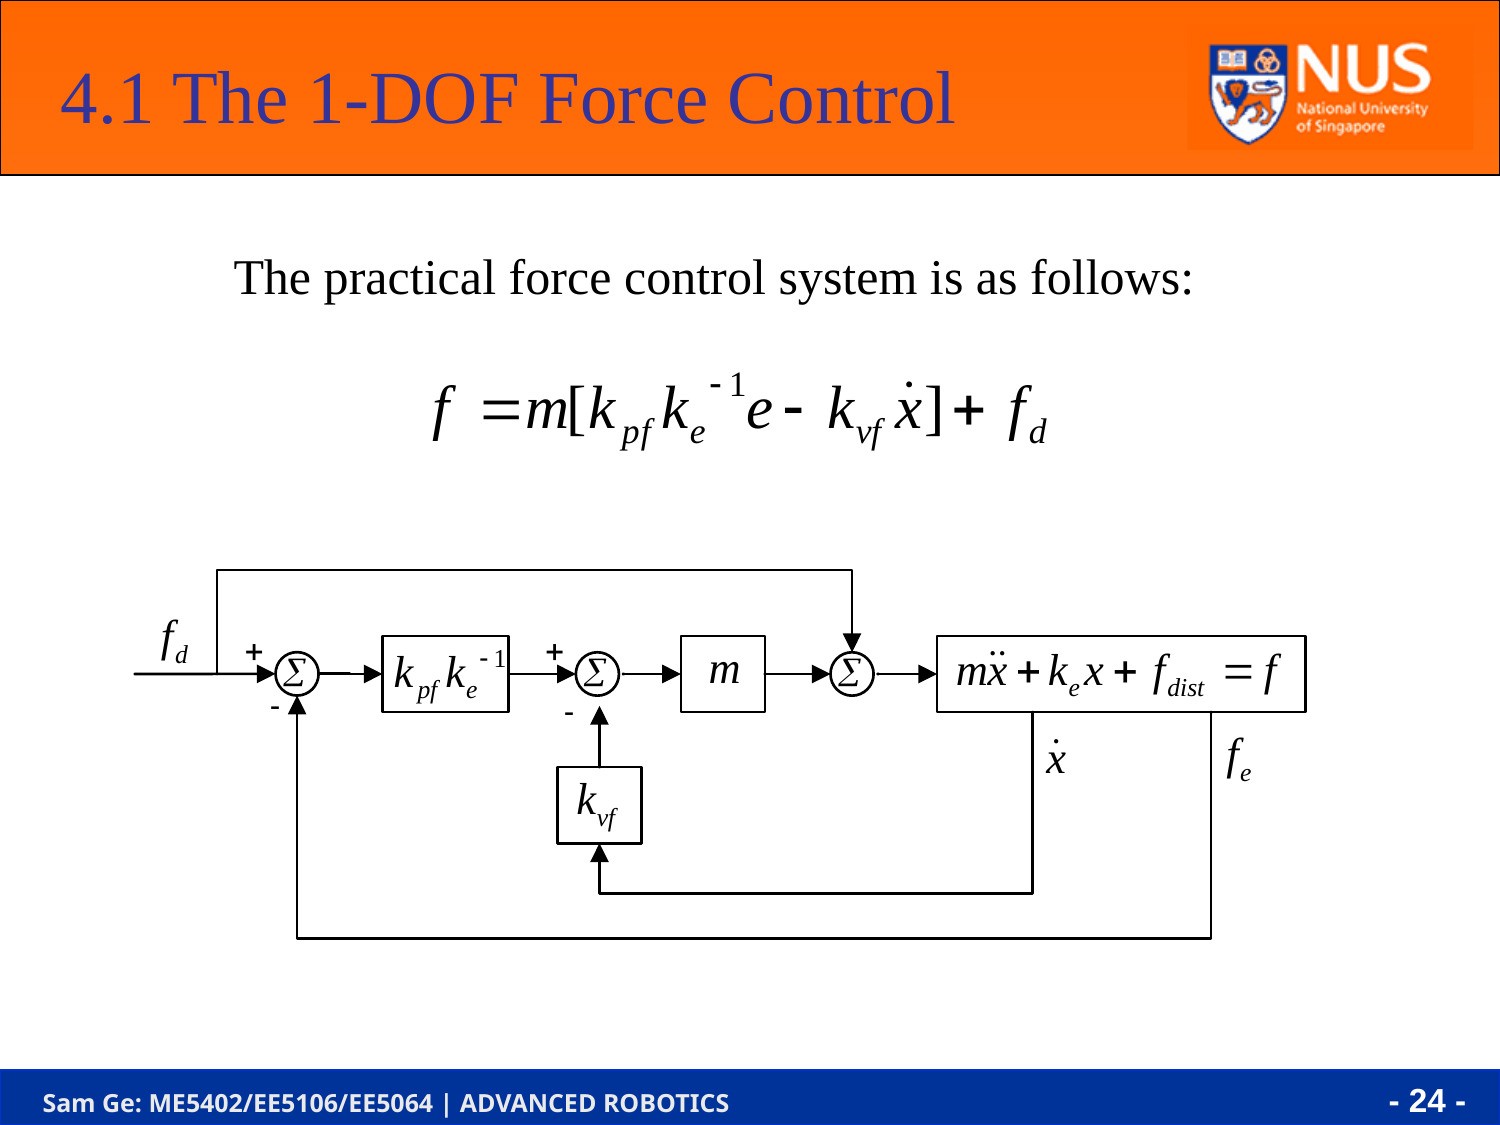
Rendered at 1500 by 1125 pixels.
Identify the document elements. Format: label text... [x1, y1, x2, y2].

text_box - 24 - [1351, 1071, 1482, 1125]
text_box 4.1 The 1-DOF Force Control [46, 41, 1141, 147]
picture [129, 564, 1312, 945]
list The practical force control system is as follows: [18, 237, 1369, 980]
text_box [411, 357, 1063, 465]
picture [1187, 24, 1474, 150]
